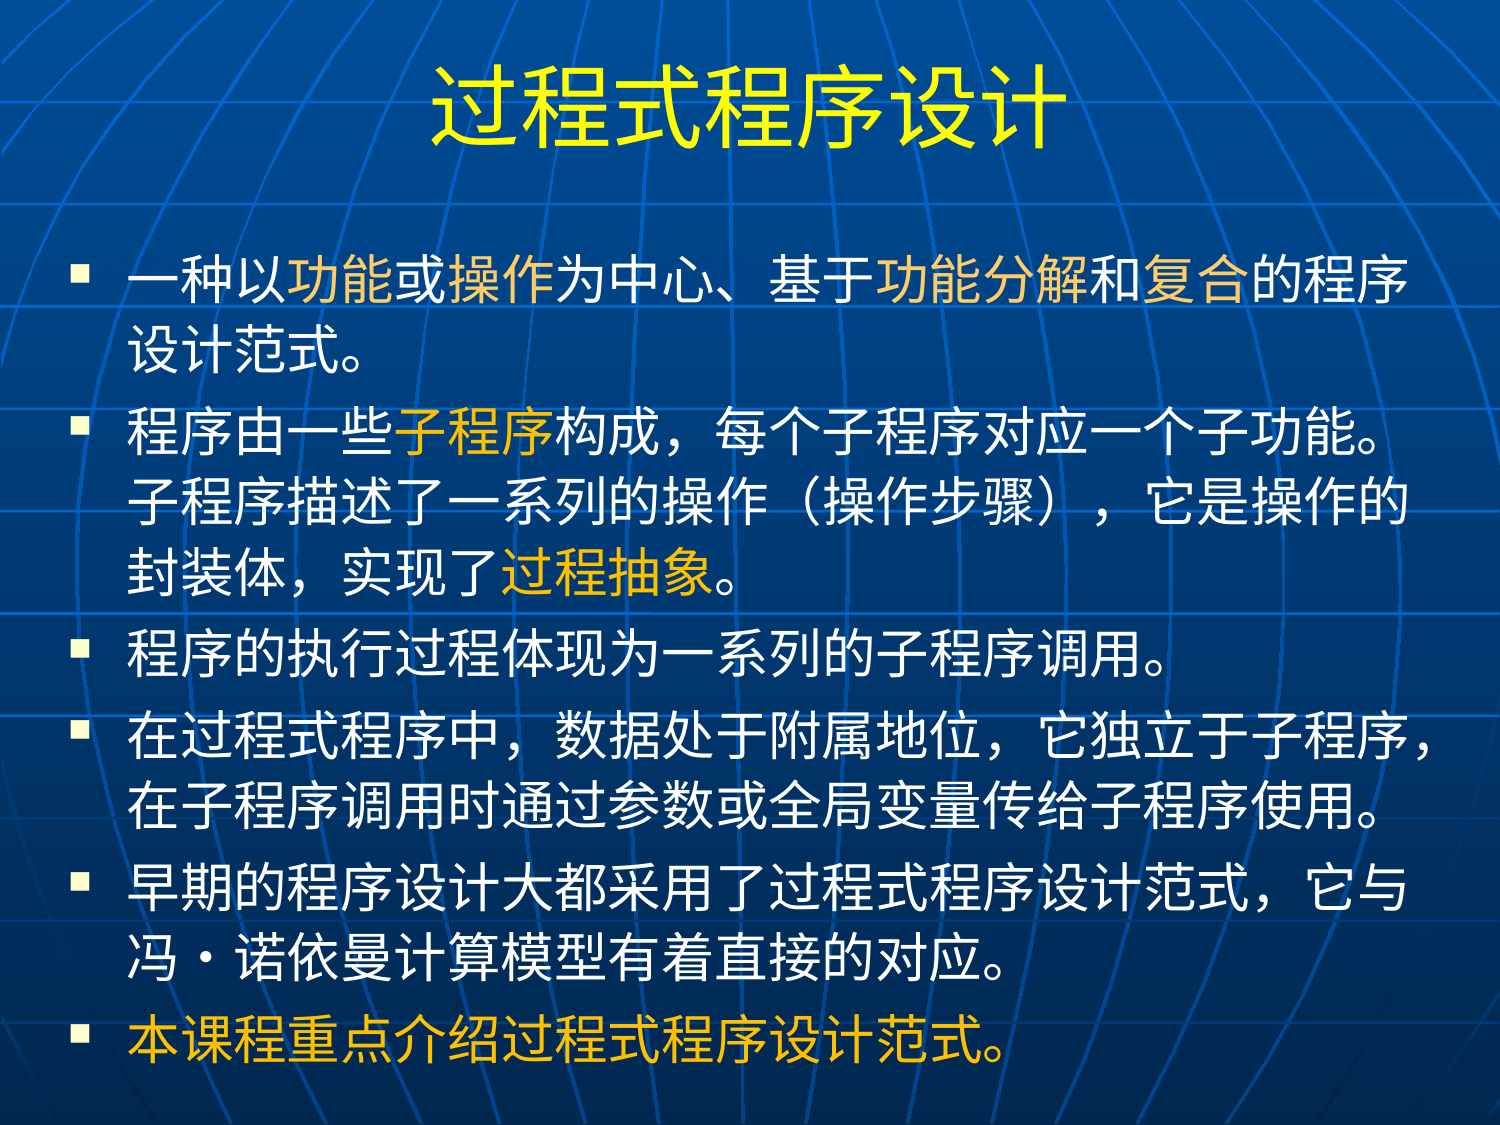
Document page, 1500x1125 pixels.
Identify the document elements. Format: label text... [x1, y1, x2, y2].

title 过程式程序设计 [112, 14, 1388, 197]
list 一种以功能或操作为中心、基于功能分解和复合的程序设计范式。 程序由一些子程序构成，每个子程序对应一个子功能。子程序描述了一系列的操作（操作步骤），它是操作的封装体，实现了过程抽象。 程序的执行过程体现为一系列的子程序调用。 在过程式程序中，数据处于附属地位，它独立于子程序，在子程序调用时通过参数或全局变量传给子程序使用。 早期的程序设计大都采用了过程式程序设计范式，它与冯•诺依曼计算模型有着直接的对应。 本课程重点介绍过程式程序设计范式。 [53, 231, 1465, 1094]
